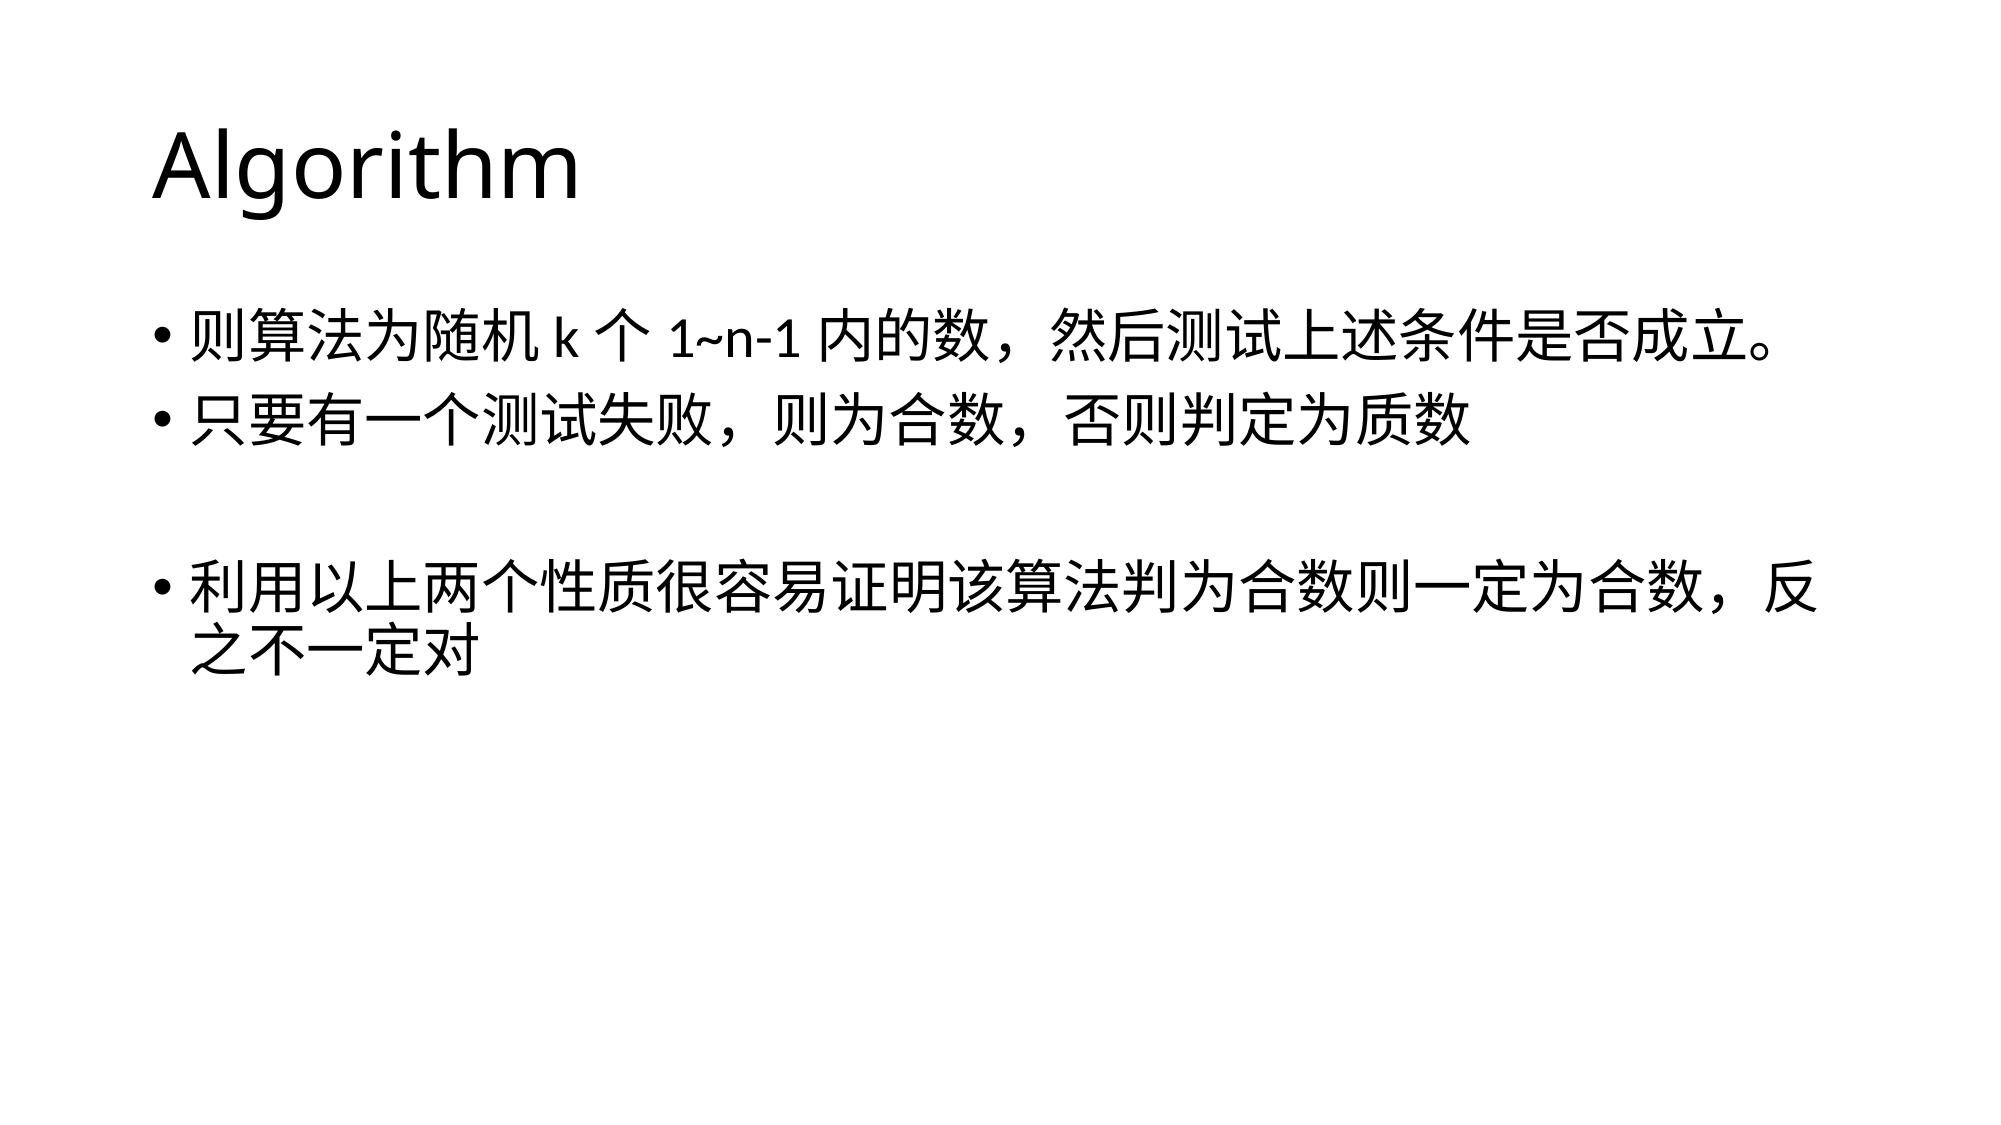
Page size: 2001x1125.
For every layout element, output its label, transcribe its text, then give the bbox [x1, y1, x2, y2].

list 则算法为随机k个1~n-1内的数，然后测试上述条件是否成立。 只要有一个测试失败，则为合数，否则判定为质数 利用以上两个性质很容易证明该算法判为合数则一定为合数，反之不一定对 [137, 299, 1863, 1014]
title Algorithm [137, 59, 1863, 278]
